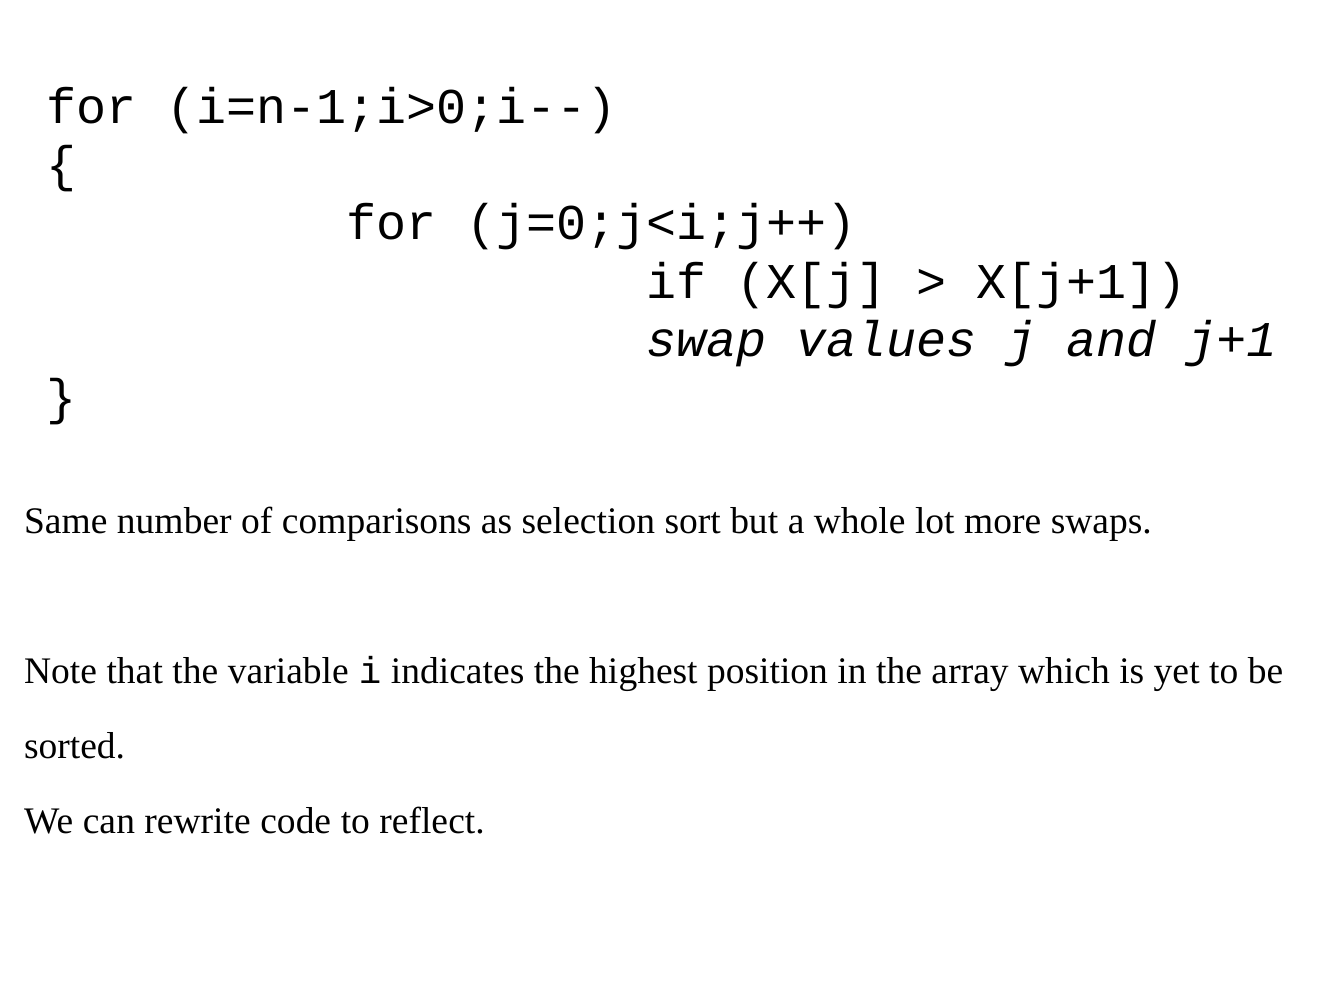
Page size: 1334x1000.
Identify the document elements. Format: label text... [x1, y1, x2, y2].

text_box Same number of comparisons as selection sort but a whole lot more swaps. Note that the variable i indicates the highest position in the array which is yet to be sorted. We can rewrite code to reflect. [21, 463, 1305, 845]
text_box for (i=n-1;i>0;i--) { for (j=0;j<i;j++) if (X[j] > X[j+1]) swap values j and j+1 } [0, 71, 1280, 428]
